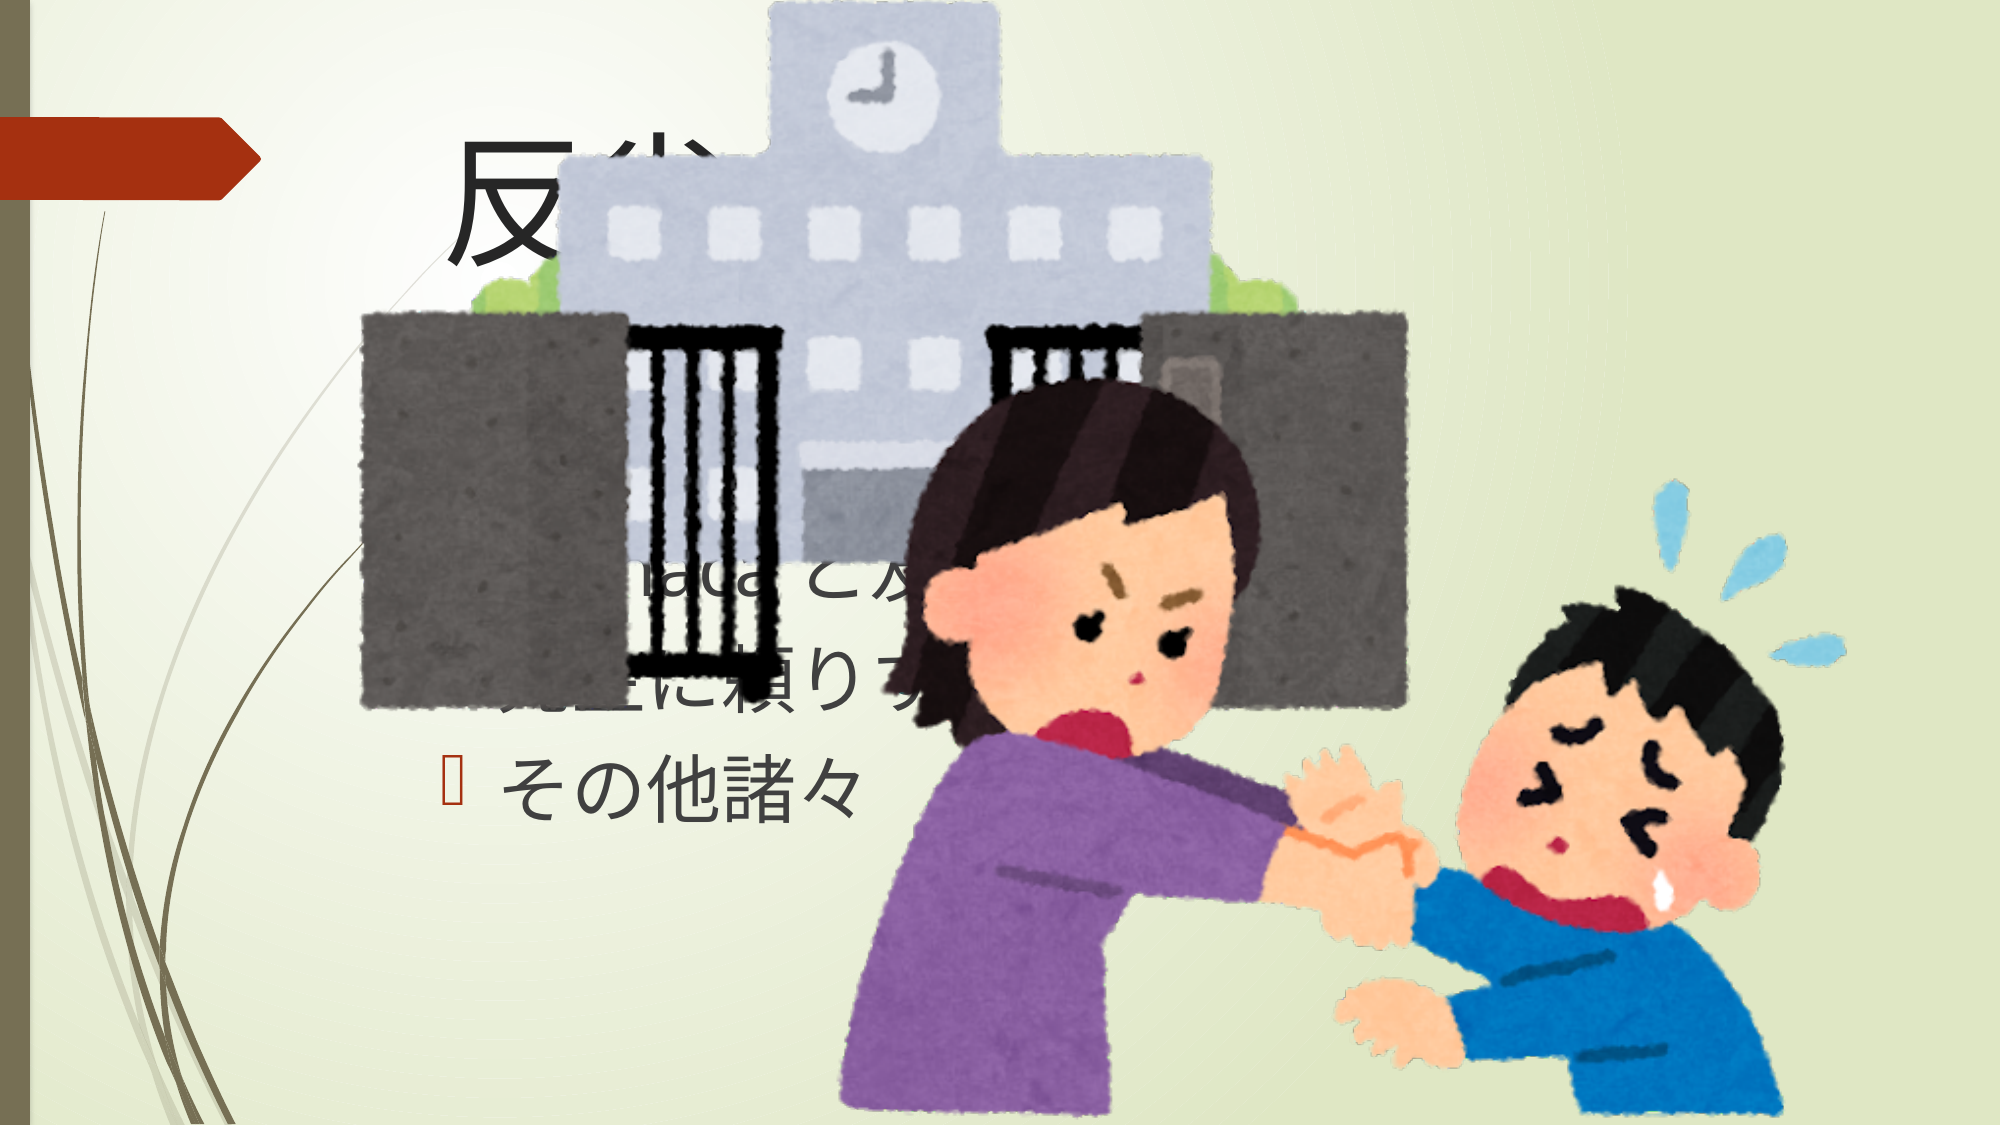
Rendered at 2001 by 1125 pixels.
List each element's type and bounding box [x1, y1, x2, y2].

picture [317, 0, 1888, 1125]
